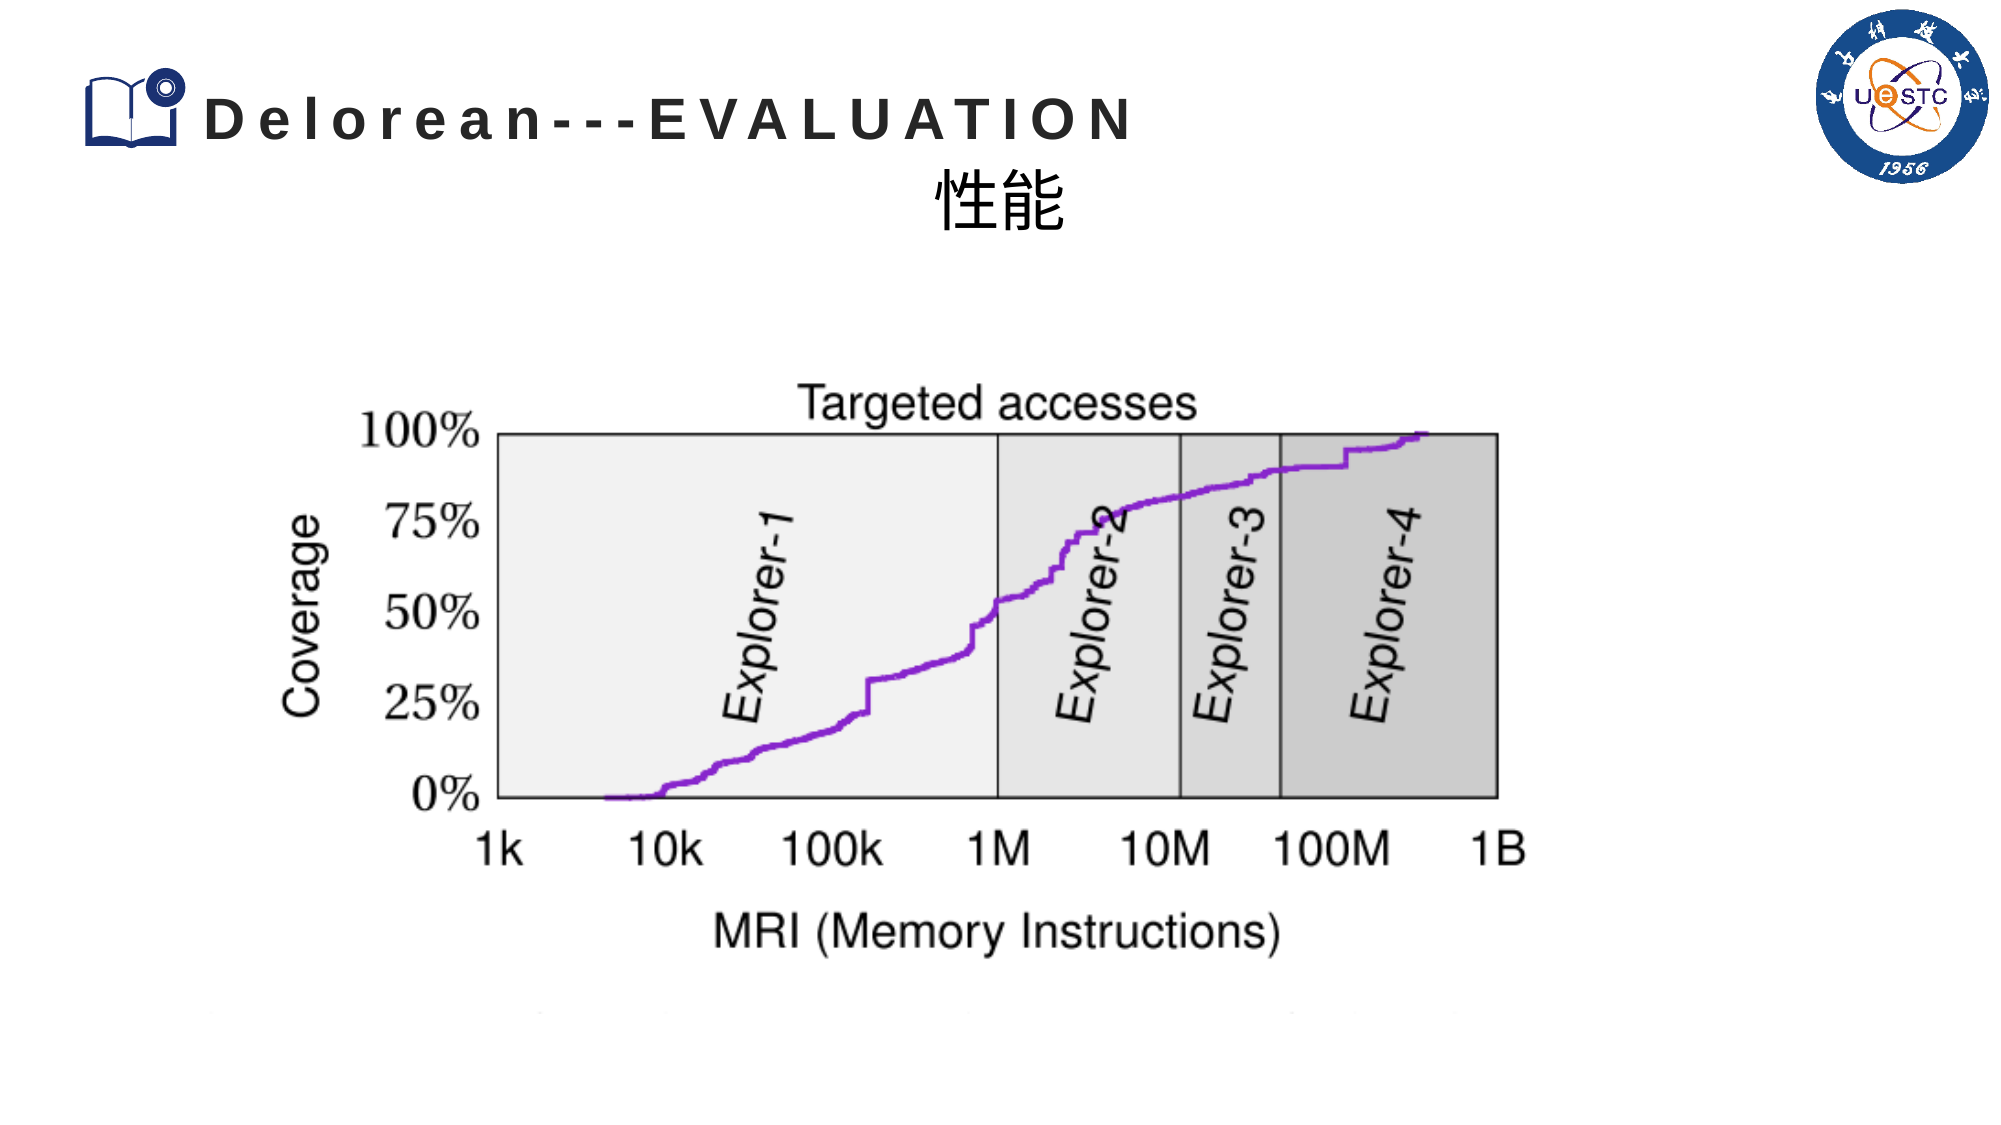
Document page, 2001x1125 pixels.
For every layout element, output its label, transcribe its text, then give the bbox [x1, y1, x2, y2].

picture [1806, 0, 2000, 193]
title Delorean---EVALUATION [188, 70, 1806, 160]
picture [166, 274, 1609, 1014]
text_box 性能 [666, 124, 1334, 274]
